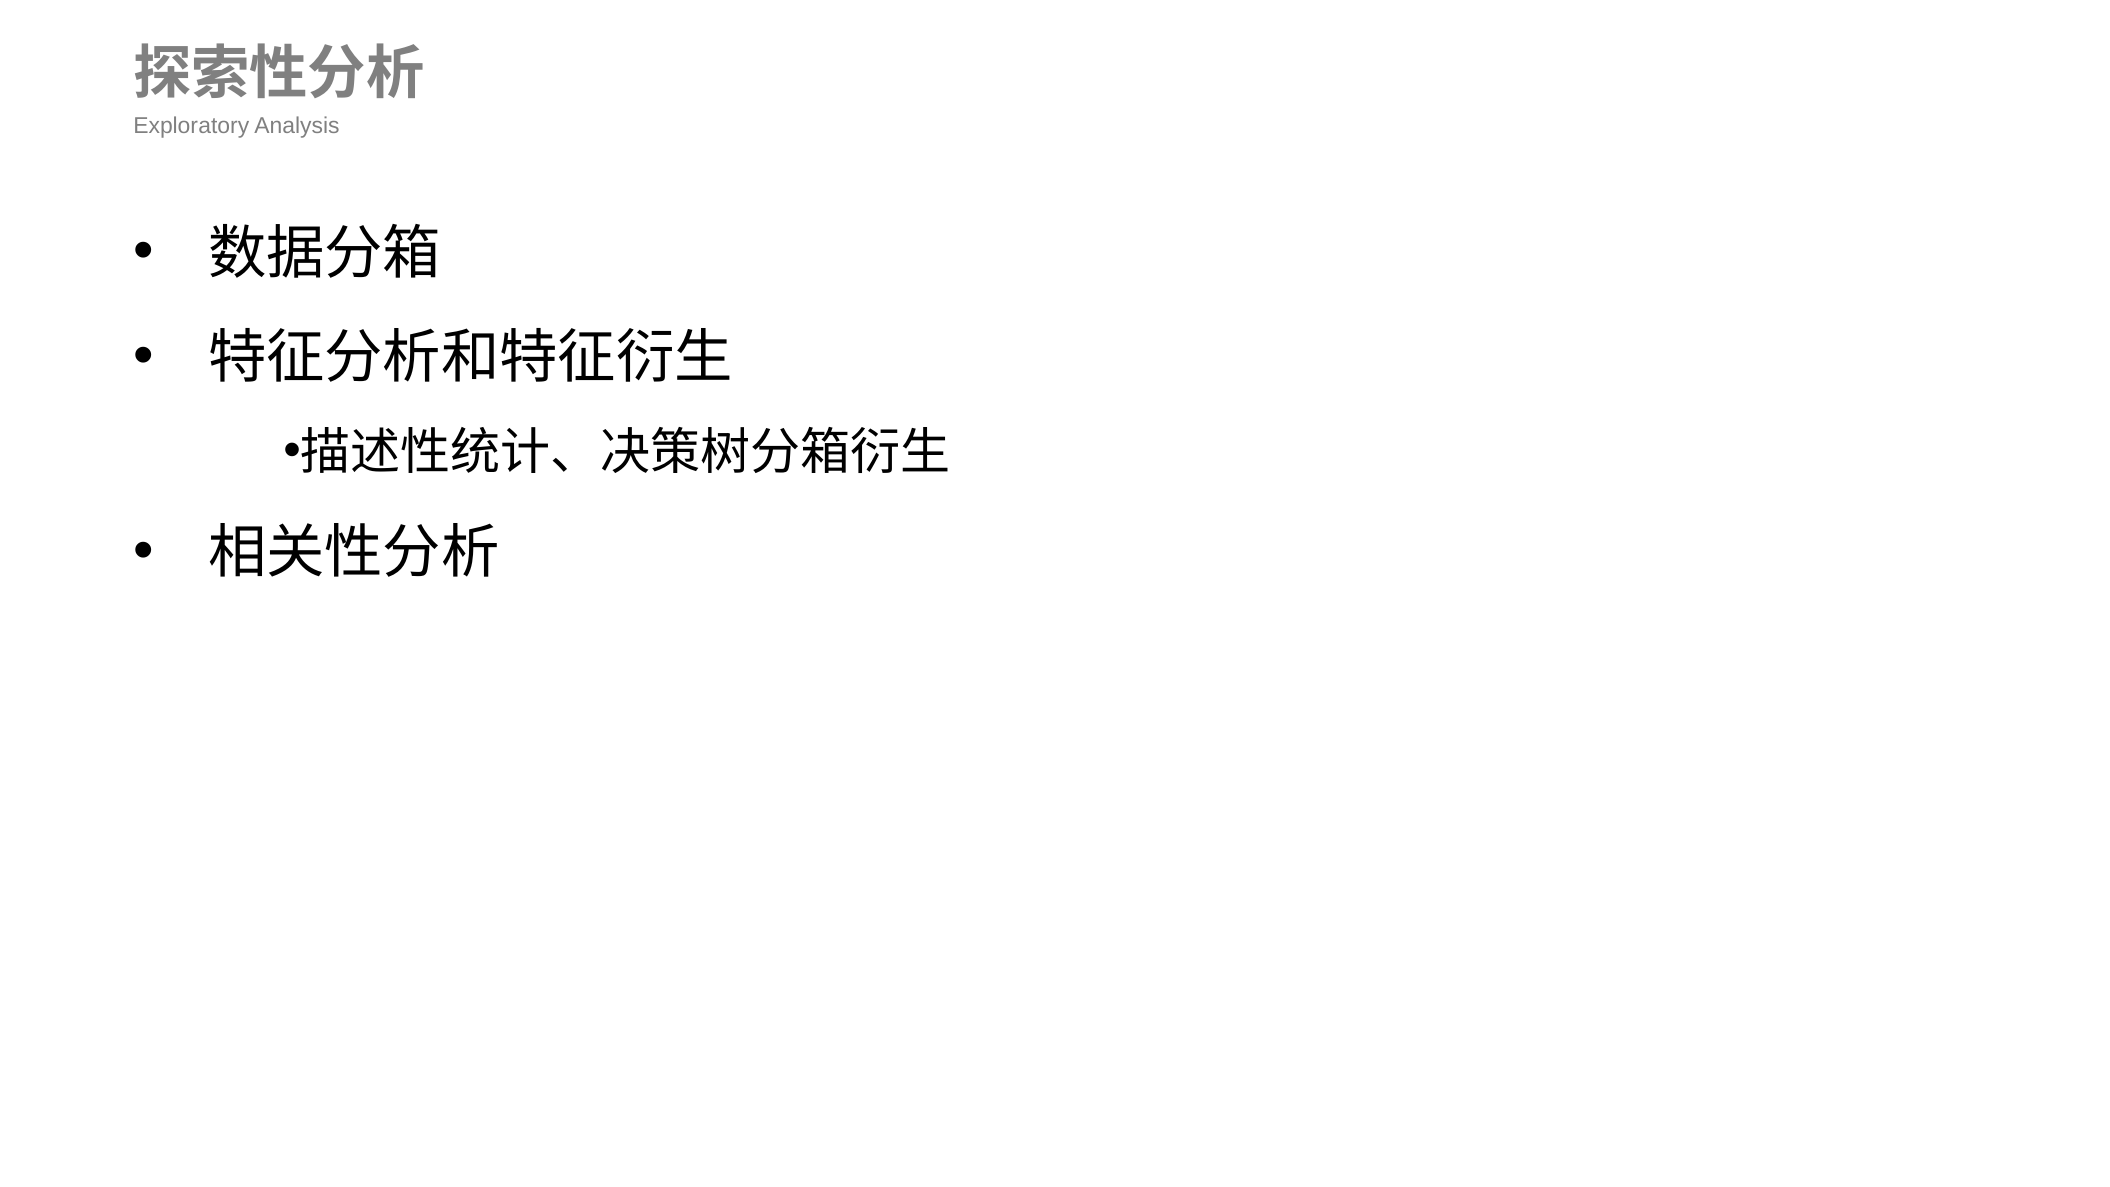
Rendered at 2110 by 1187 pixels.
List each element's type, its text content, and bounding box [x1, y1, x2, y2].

text_box 探索性分析 [133, 35, 513, 106]
text_box Exploratory Analysis [133, 110, 513, 138]
text_box 数据分箱 特征分析和特征衍生 描述性统计、决策树分箱衍生 相关性分析 [133, 179, 1970, 585]
